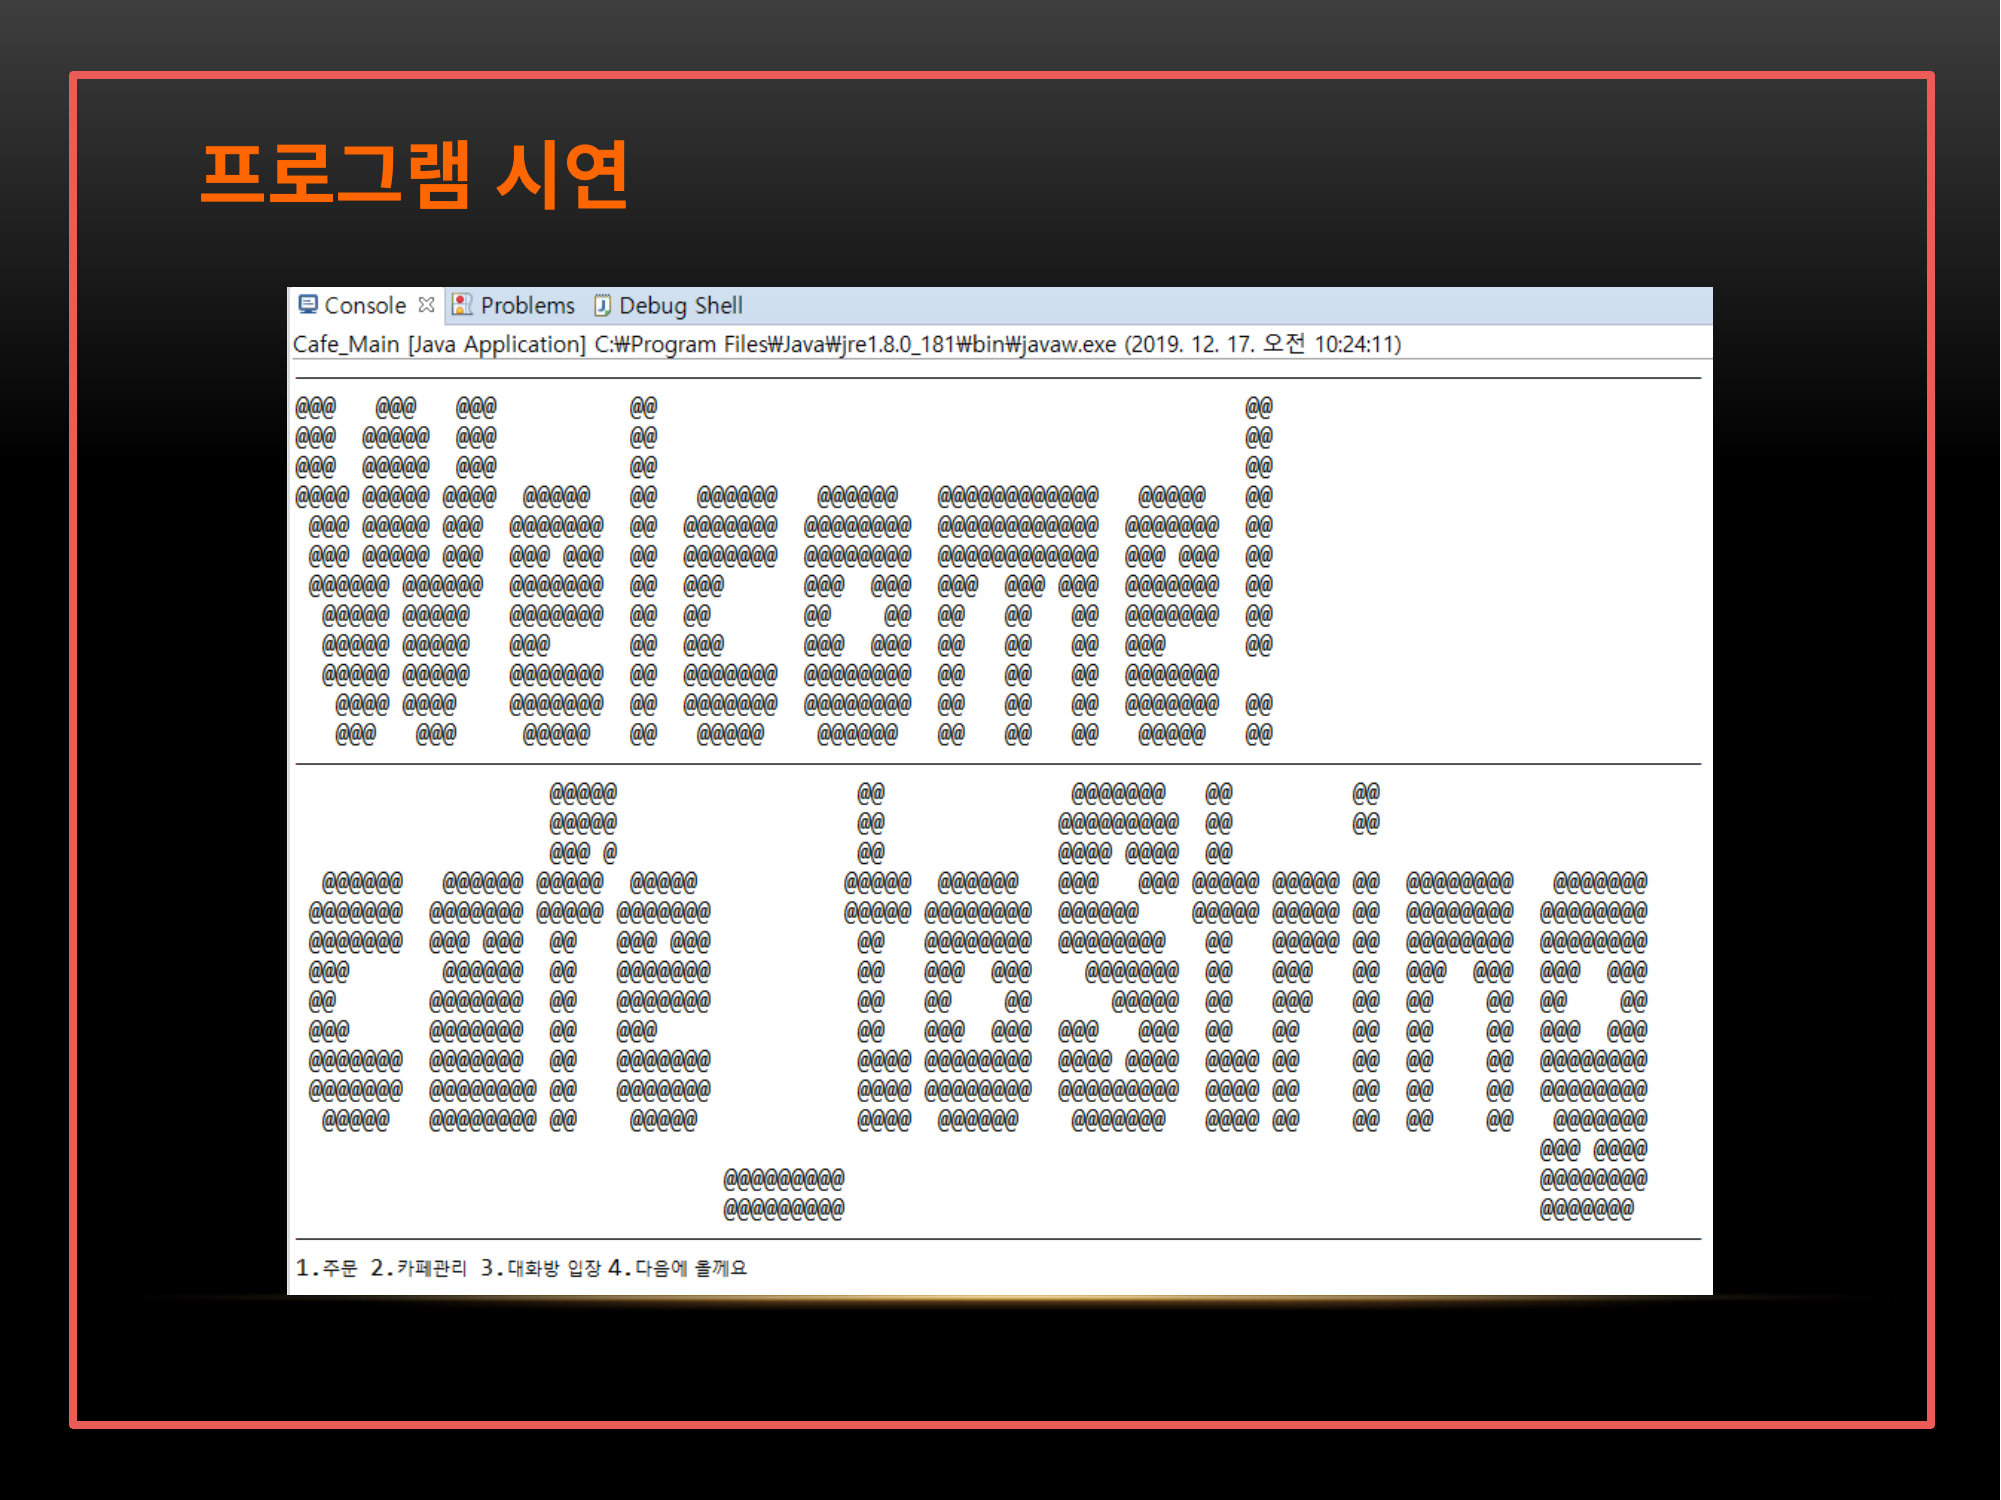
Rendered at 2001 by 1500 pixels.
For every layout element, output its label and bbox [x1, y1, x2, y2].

text_box [72, 74, 1932, 1425]
picture [0, 0, 2000, 1500]
